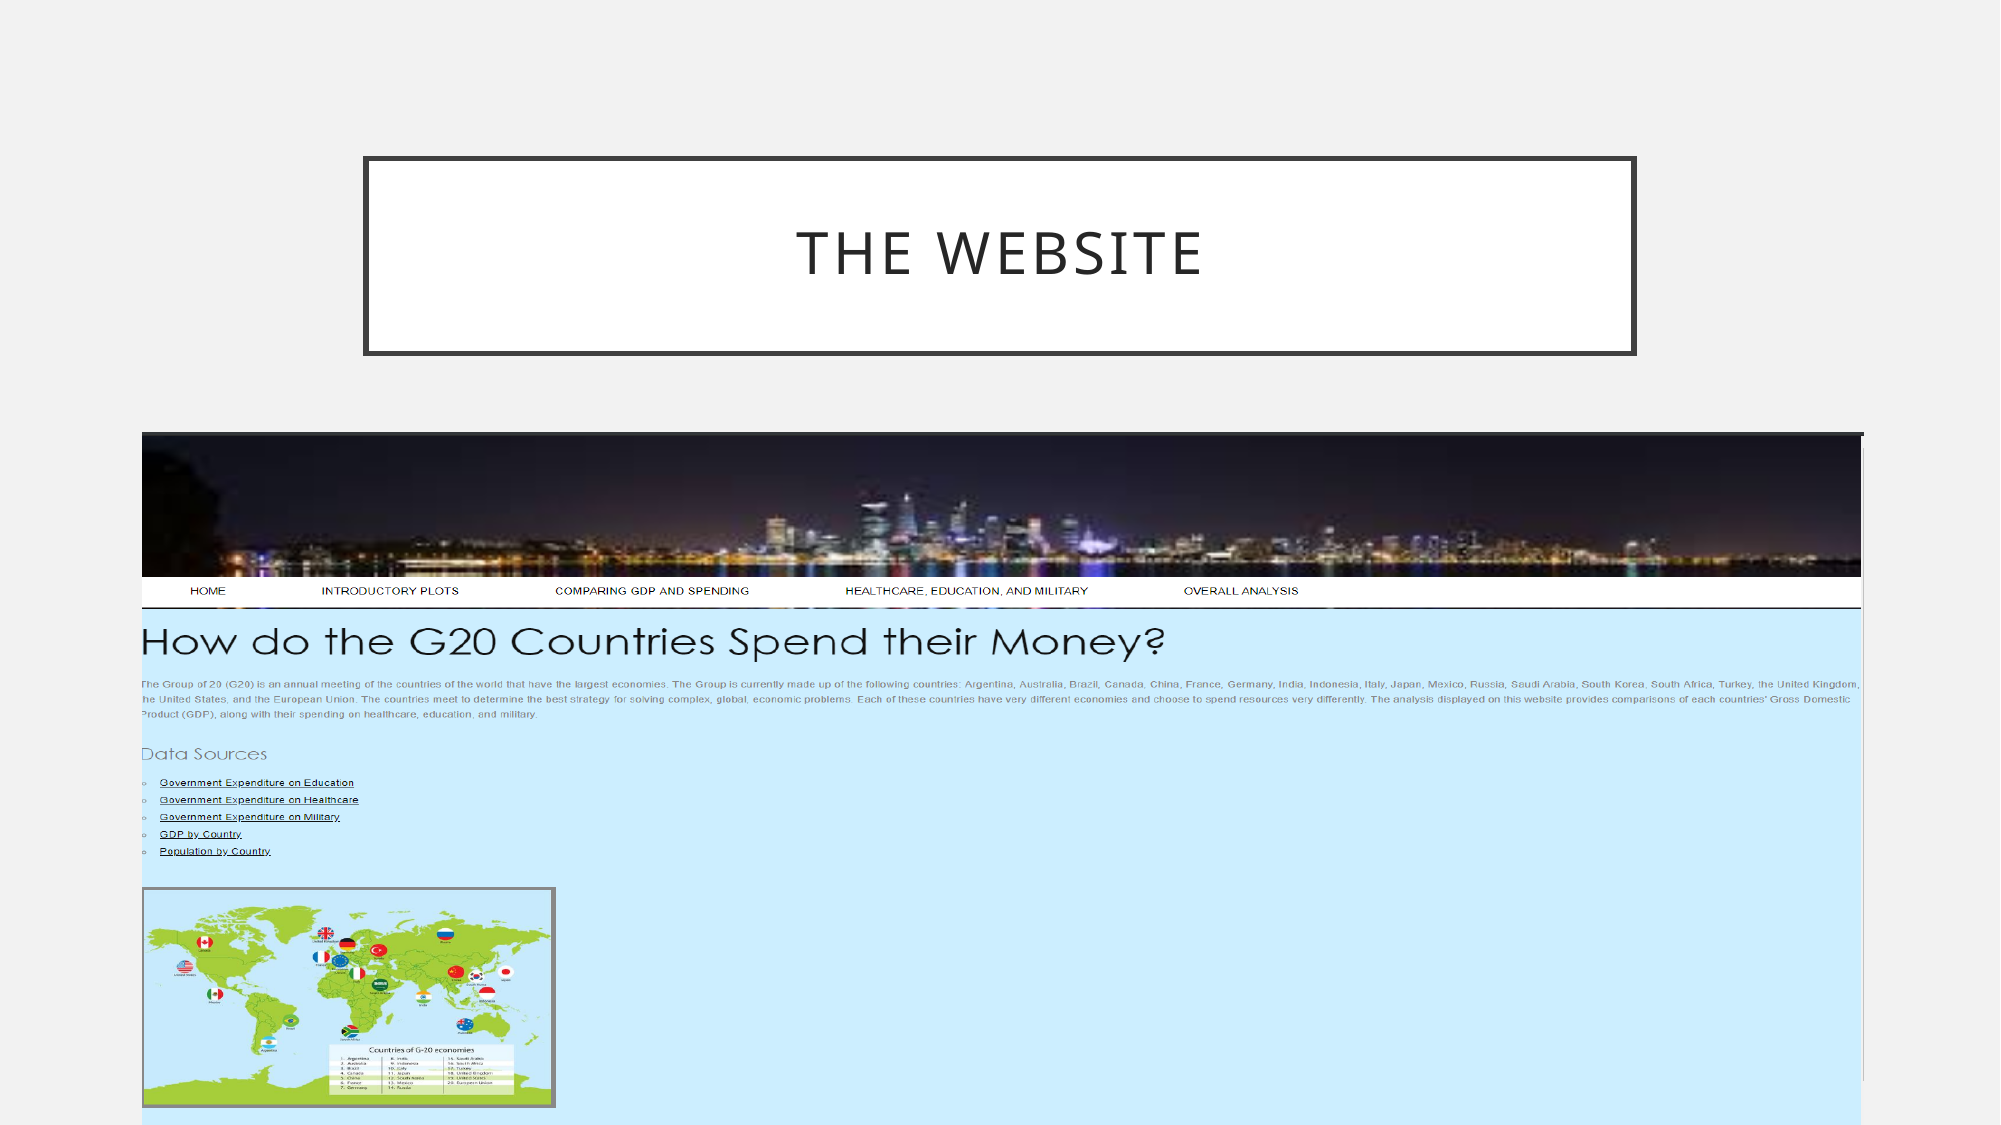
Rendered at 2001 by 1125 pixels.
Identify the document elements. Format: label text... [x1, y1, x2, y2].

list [142, 432, 1864, 1125]
title The website [363, 156, 1637, 356]
